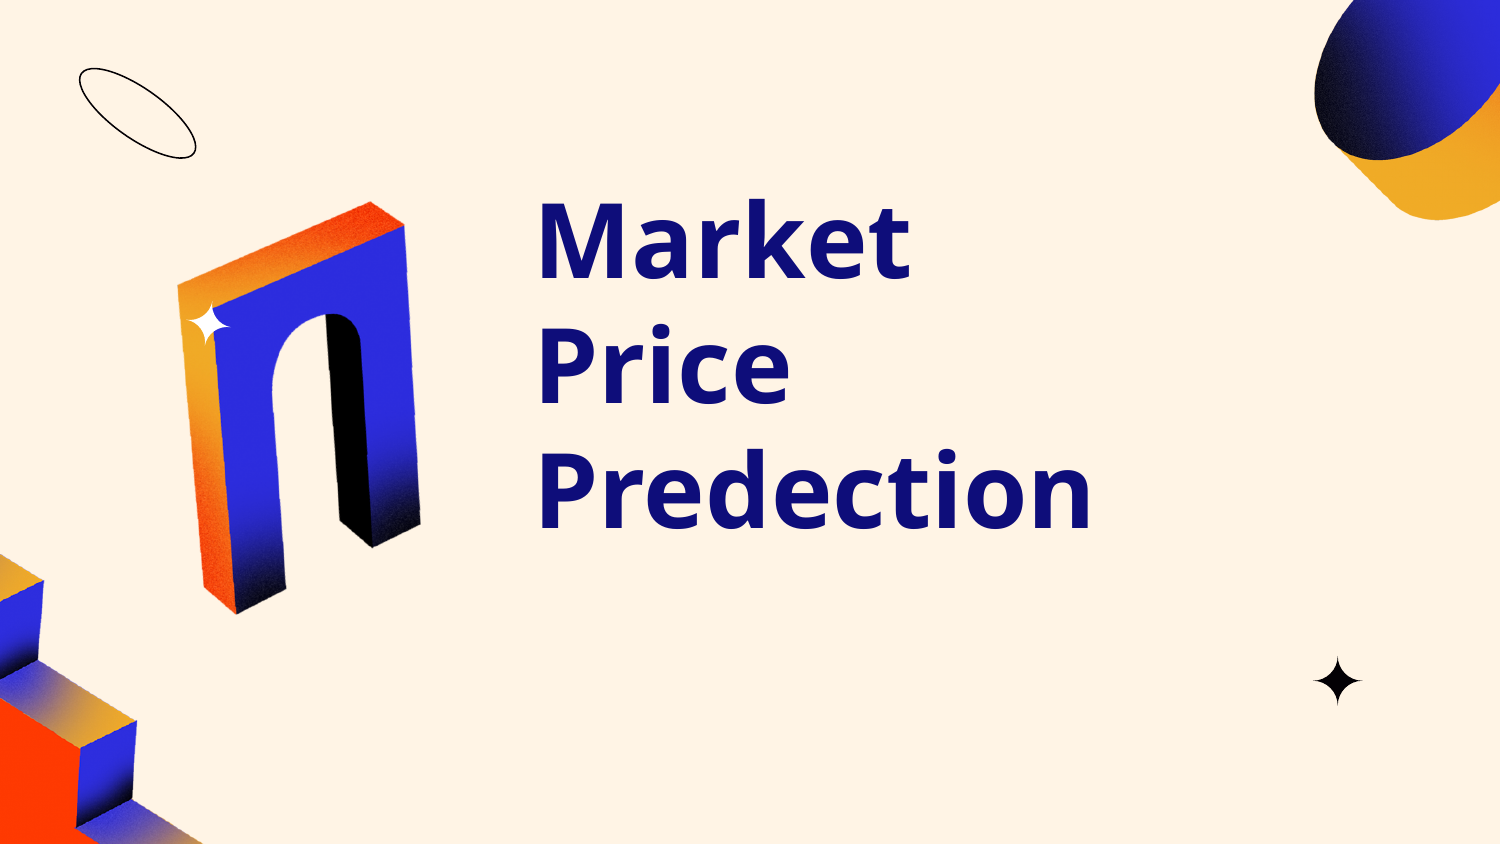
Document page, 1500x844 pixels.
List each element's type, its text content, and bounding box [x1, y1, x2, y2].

text_box [1312, 655, 1363, 706]
picture [0, 87, 603, 844]
text_box [79, 68, 176, 113]
title Market Price Predection [563, 187, 1287, 564]
picture [1254, 0, 1500, 238]
